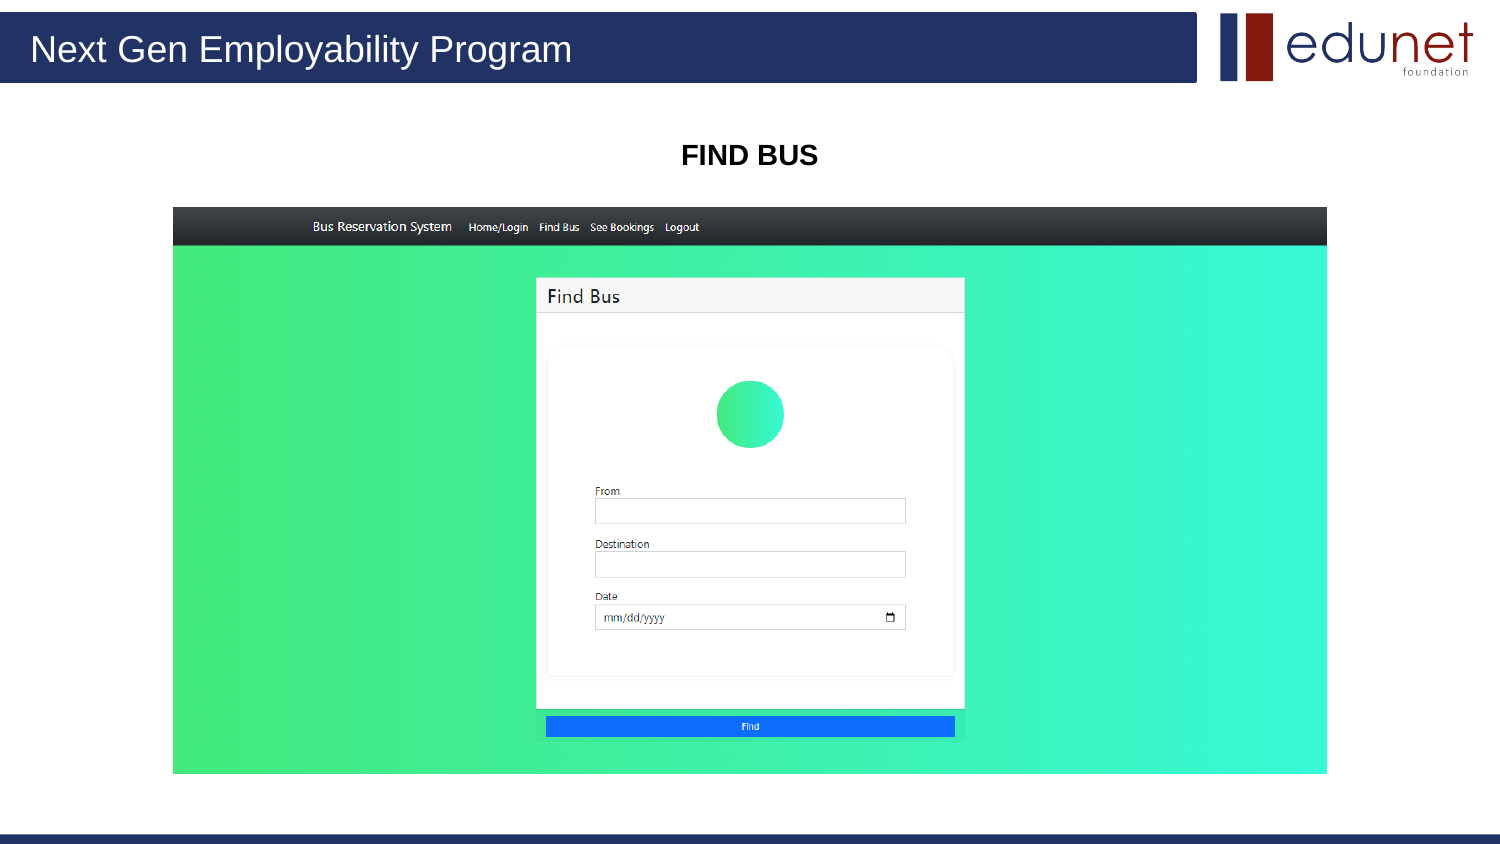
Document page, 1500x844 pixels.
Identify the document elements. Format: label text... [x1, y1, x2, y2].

picture [173, 207, 1327, 775]
picture [1279, 14, 1482, 83]
title FIND BUS [103, 98, 1397, 208]
